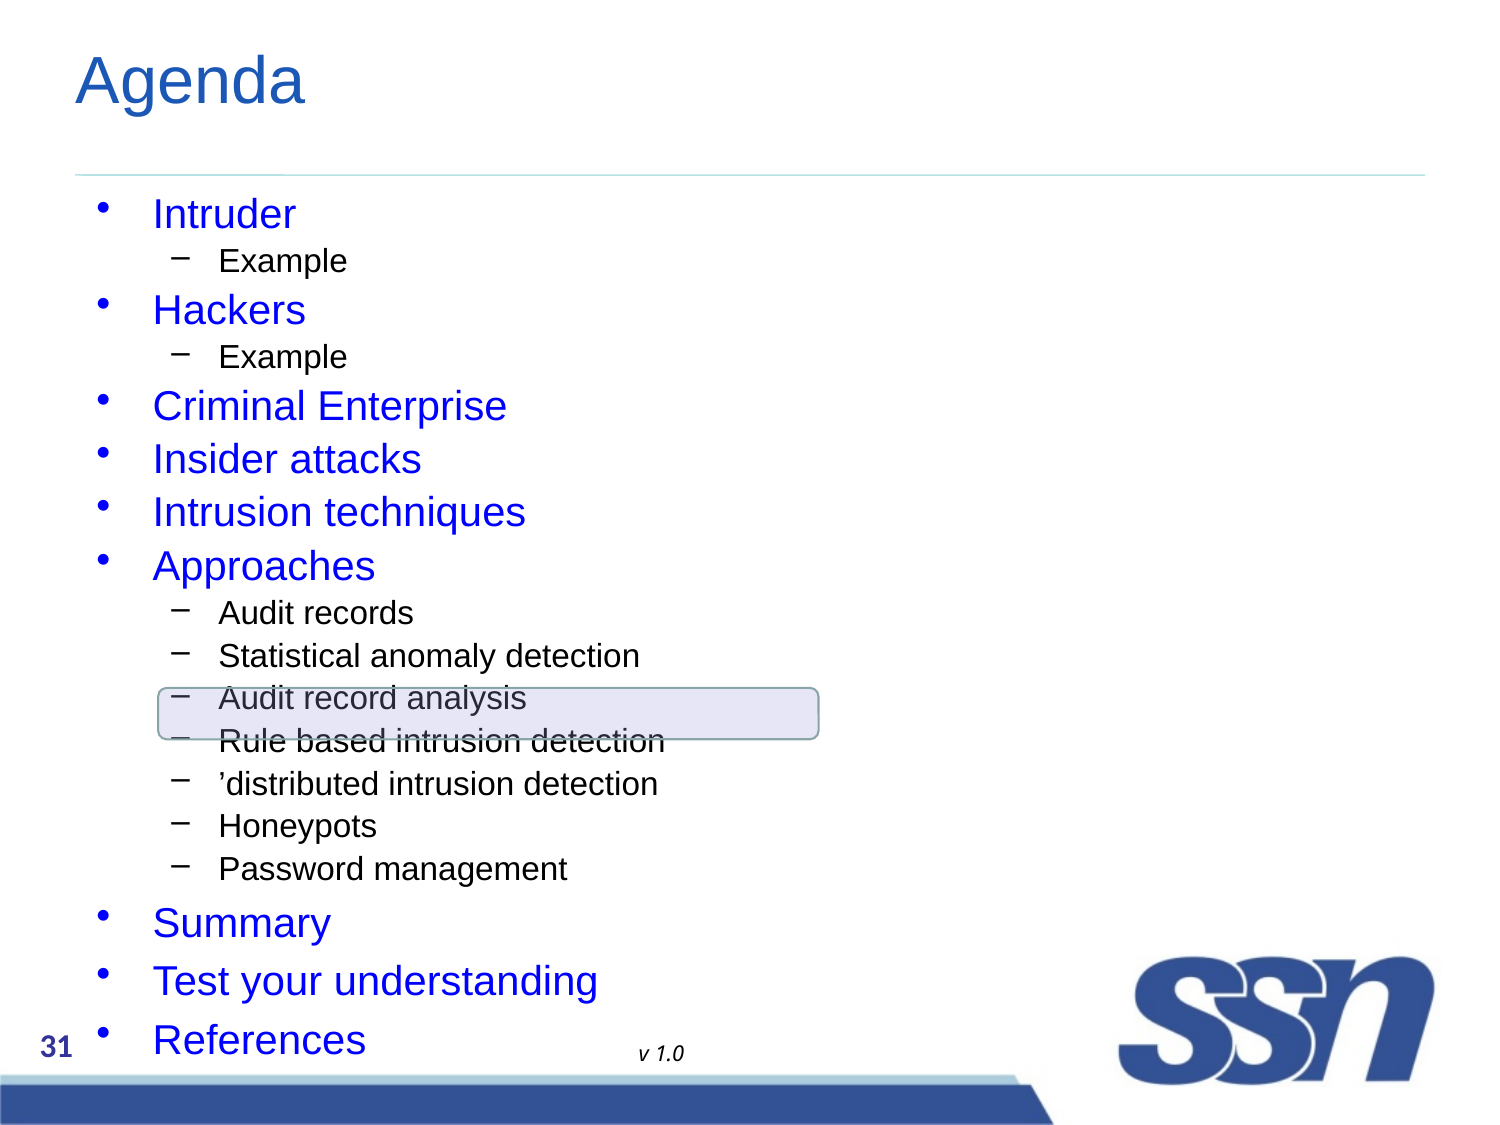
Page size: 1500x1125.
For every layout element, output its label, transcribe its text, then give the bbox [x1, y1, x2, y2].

picture [0, 913, 1500, 1125]
list Intruder Example Hackers Example Criminal Enterprise Insider attacks Intrusion techniques Approaches Audit records Statistical anomaly detection Audit record analysis Rule based intrusion detection ’distributed intrusion detection Honeypots Password management Summary Test your understanding References [81, 185, 1468, 990]
title Agenda [60, 13, 1027, 142]
text_box [156, 685, 821, 742]
